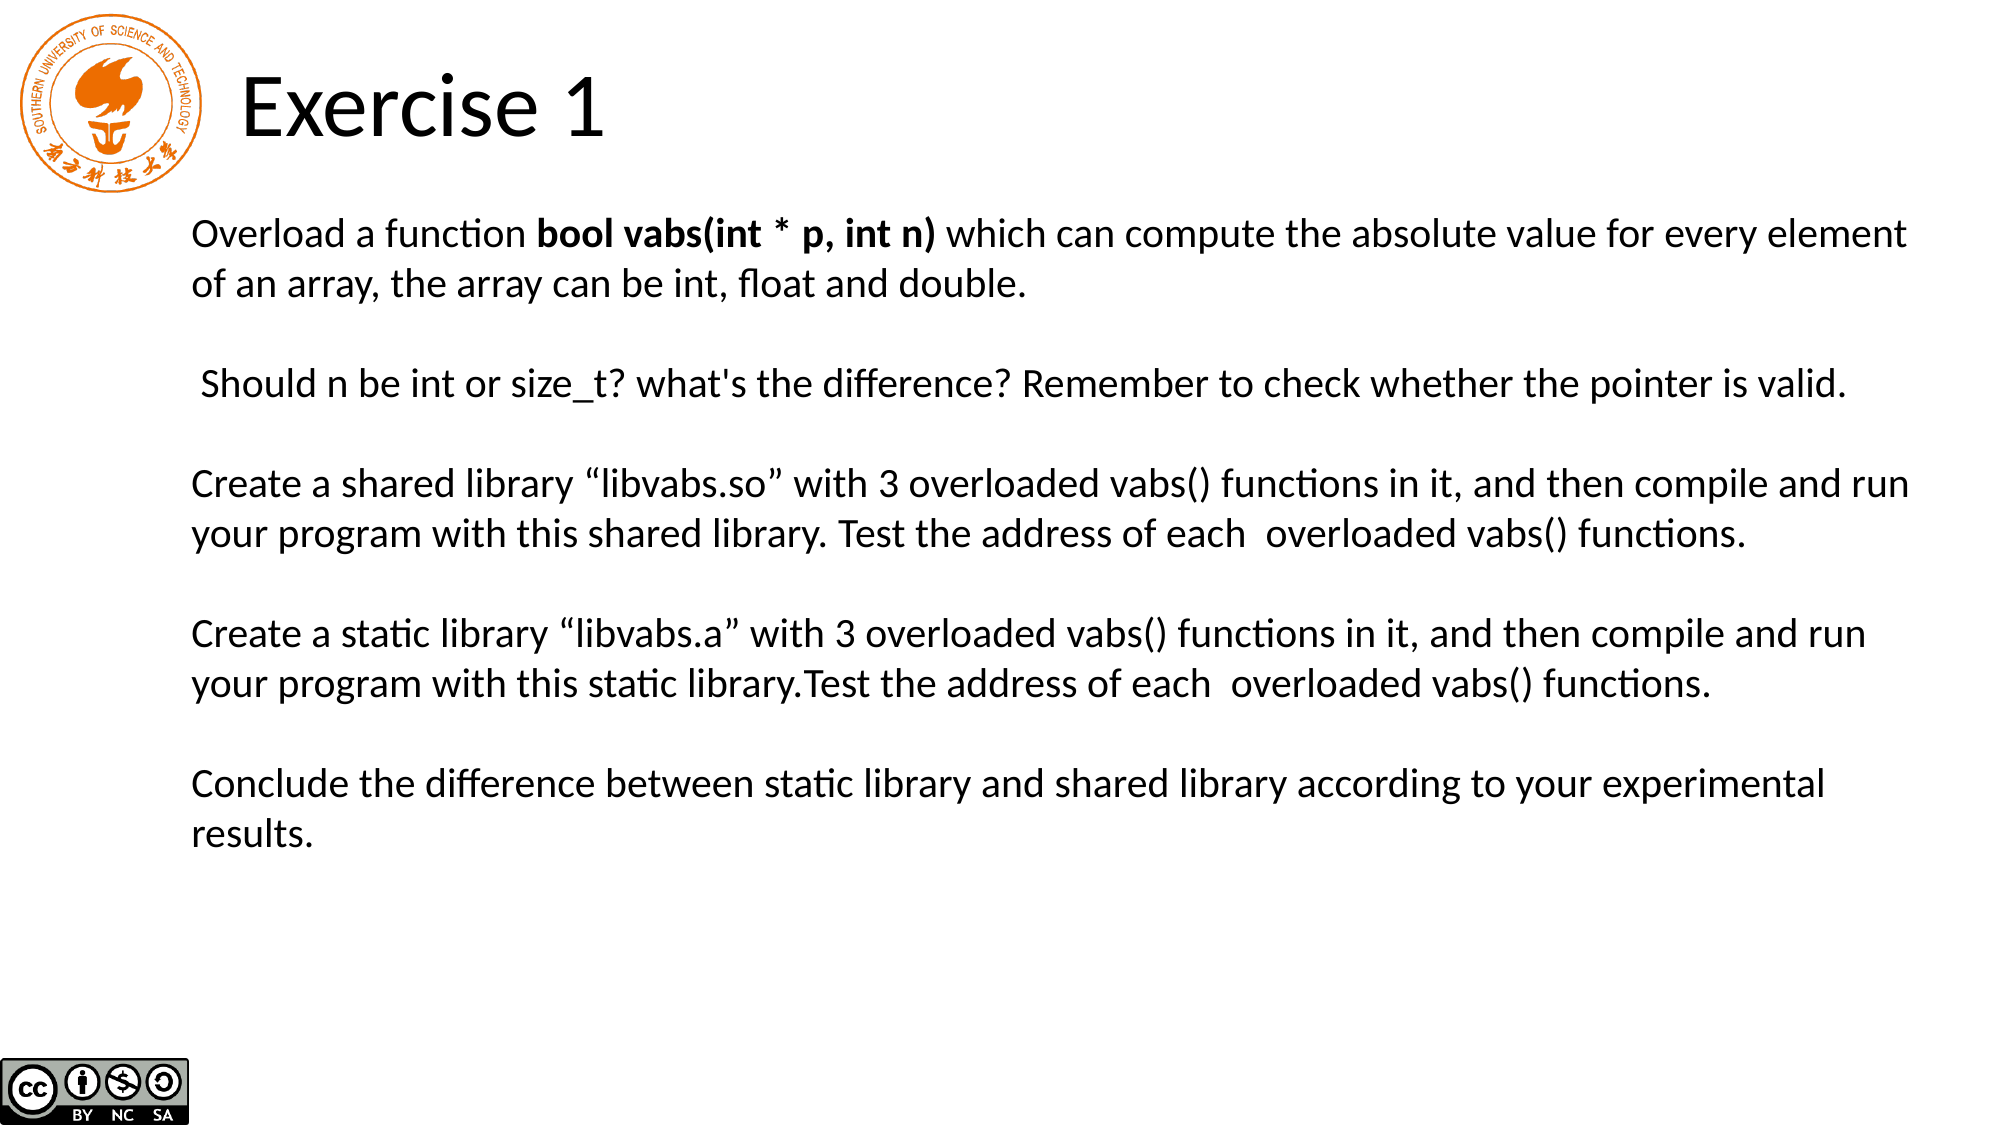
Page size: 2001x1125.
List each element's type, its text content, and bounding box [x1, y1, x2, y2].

text_box Overload a function bool vabs(int * p, int n) which can compute the absolute value for every element of an array, the array can be int, float and double. Should n be int or size_t? what's the difference? Remember to check whether the pointer is valid. Create a shared library “libvabs.so” with 3 overloaded vabs() functions in it, and then compile and run your program with this shared library. Test the address of each overloaded vabs() functions. Create a static library “libvabs.a” with 3 overloaded vabs() functions in it, and then compile and run your program with this static library.Test the address of each overloaded vabs() functions. Conclude the difference between static library and shared library according to your experimental results. [176, 197, 1951, 1013]
title Exercise 1 [225, 38, 1951, 176]
picture [18, 11, 202, 194]
picture [0, 1058, 189, 1125]
